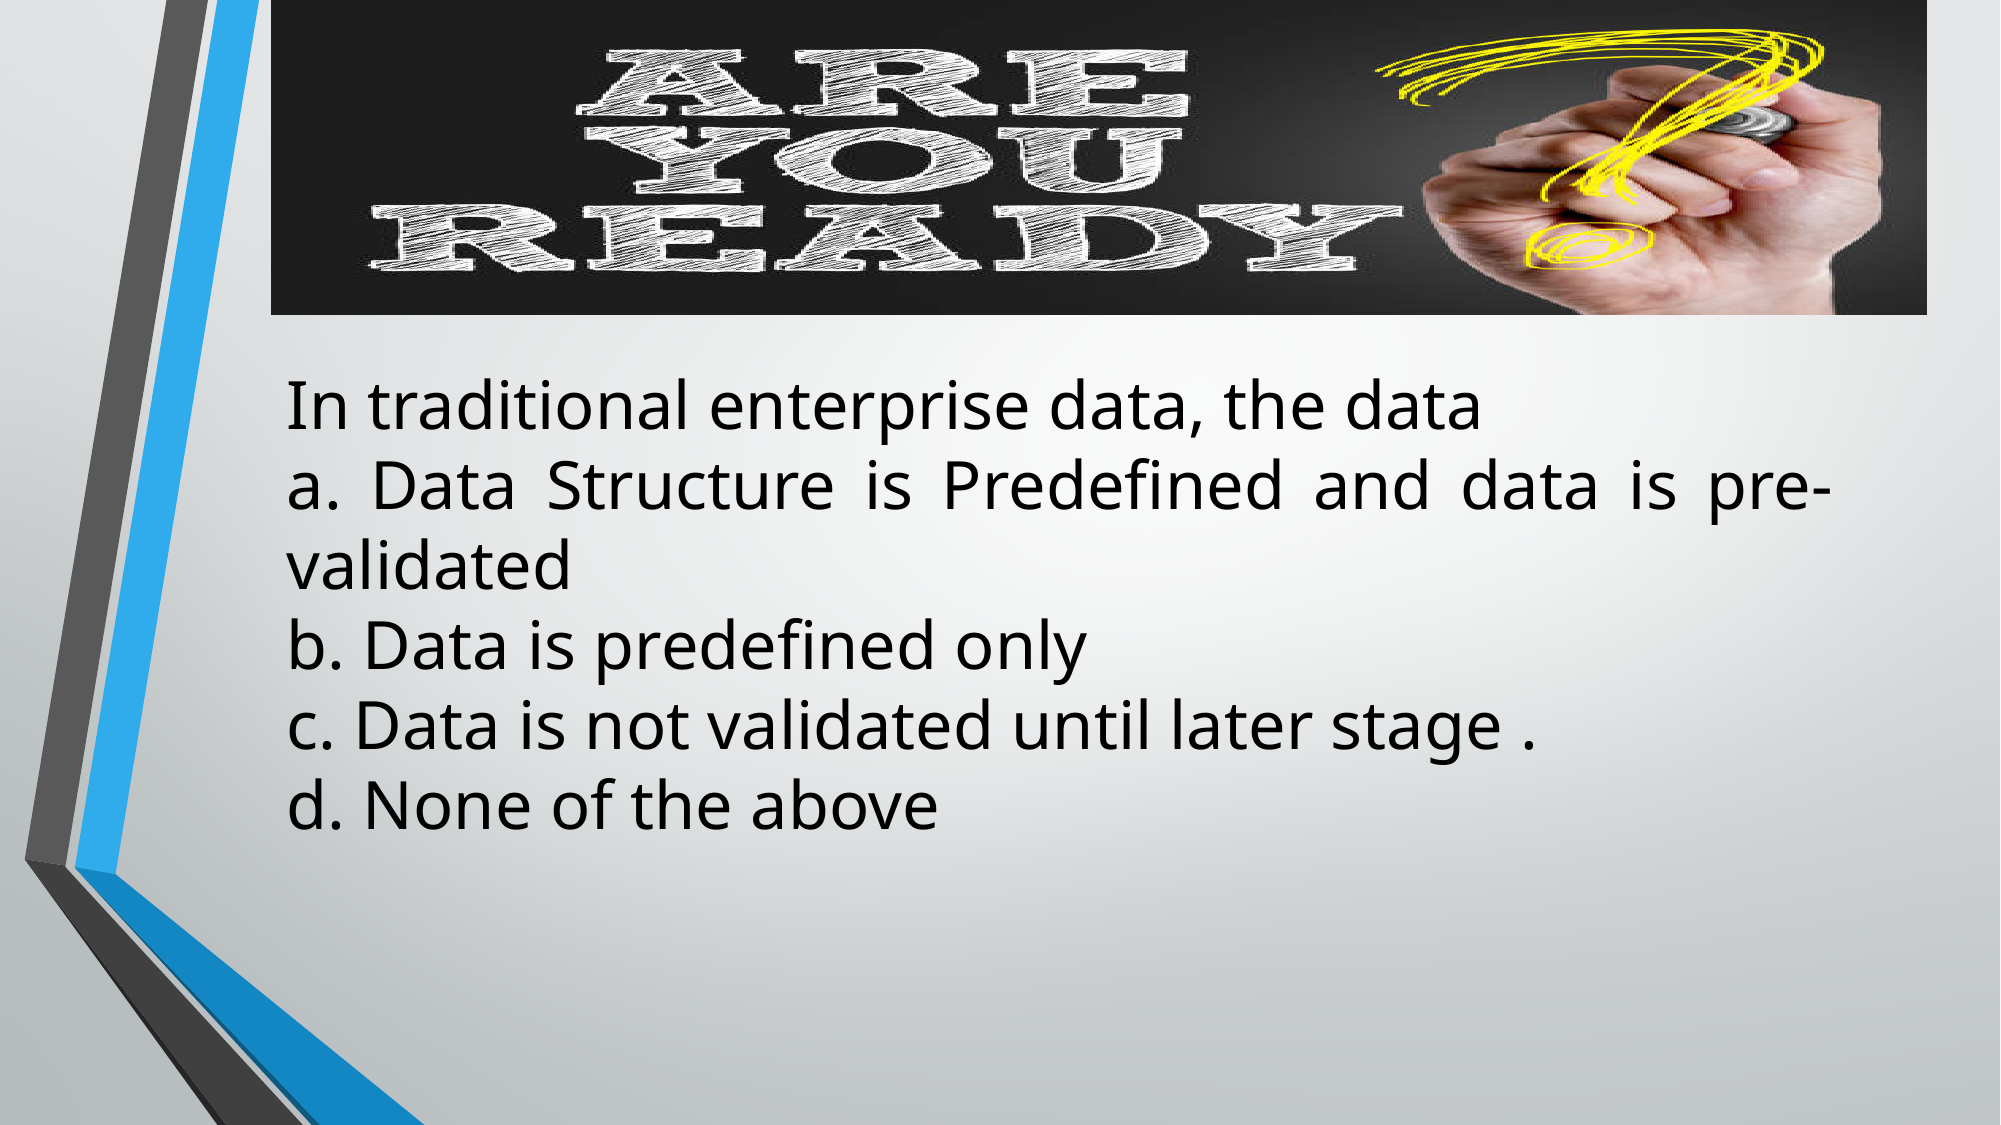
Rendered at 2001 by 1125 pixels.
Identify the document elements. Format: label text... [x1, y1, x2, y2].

text_box In traditional enterprise data, the data a. Data Structure is Predefined and data is pre-validated b. Data is predefined only c. Data is not validated until later stage . d. None of the above [271, 355, 1850, 930]
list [271, 0, 1927, 315]
text_box [243, 548, 1887, 950]
